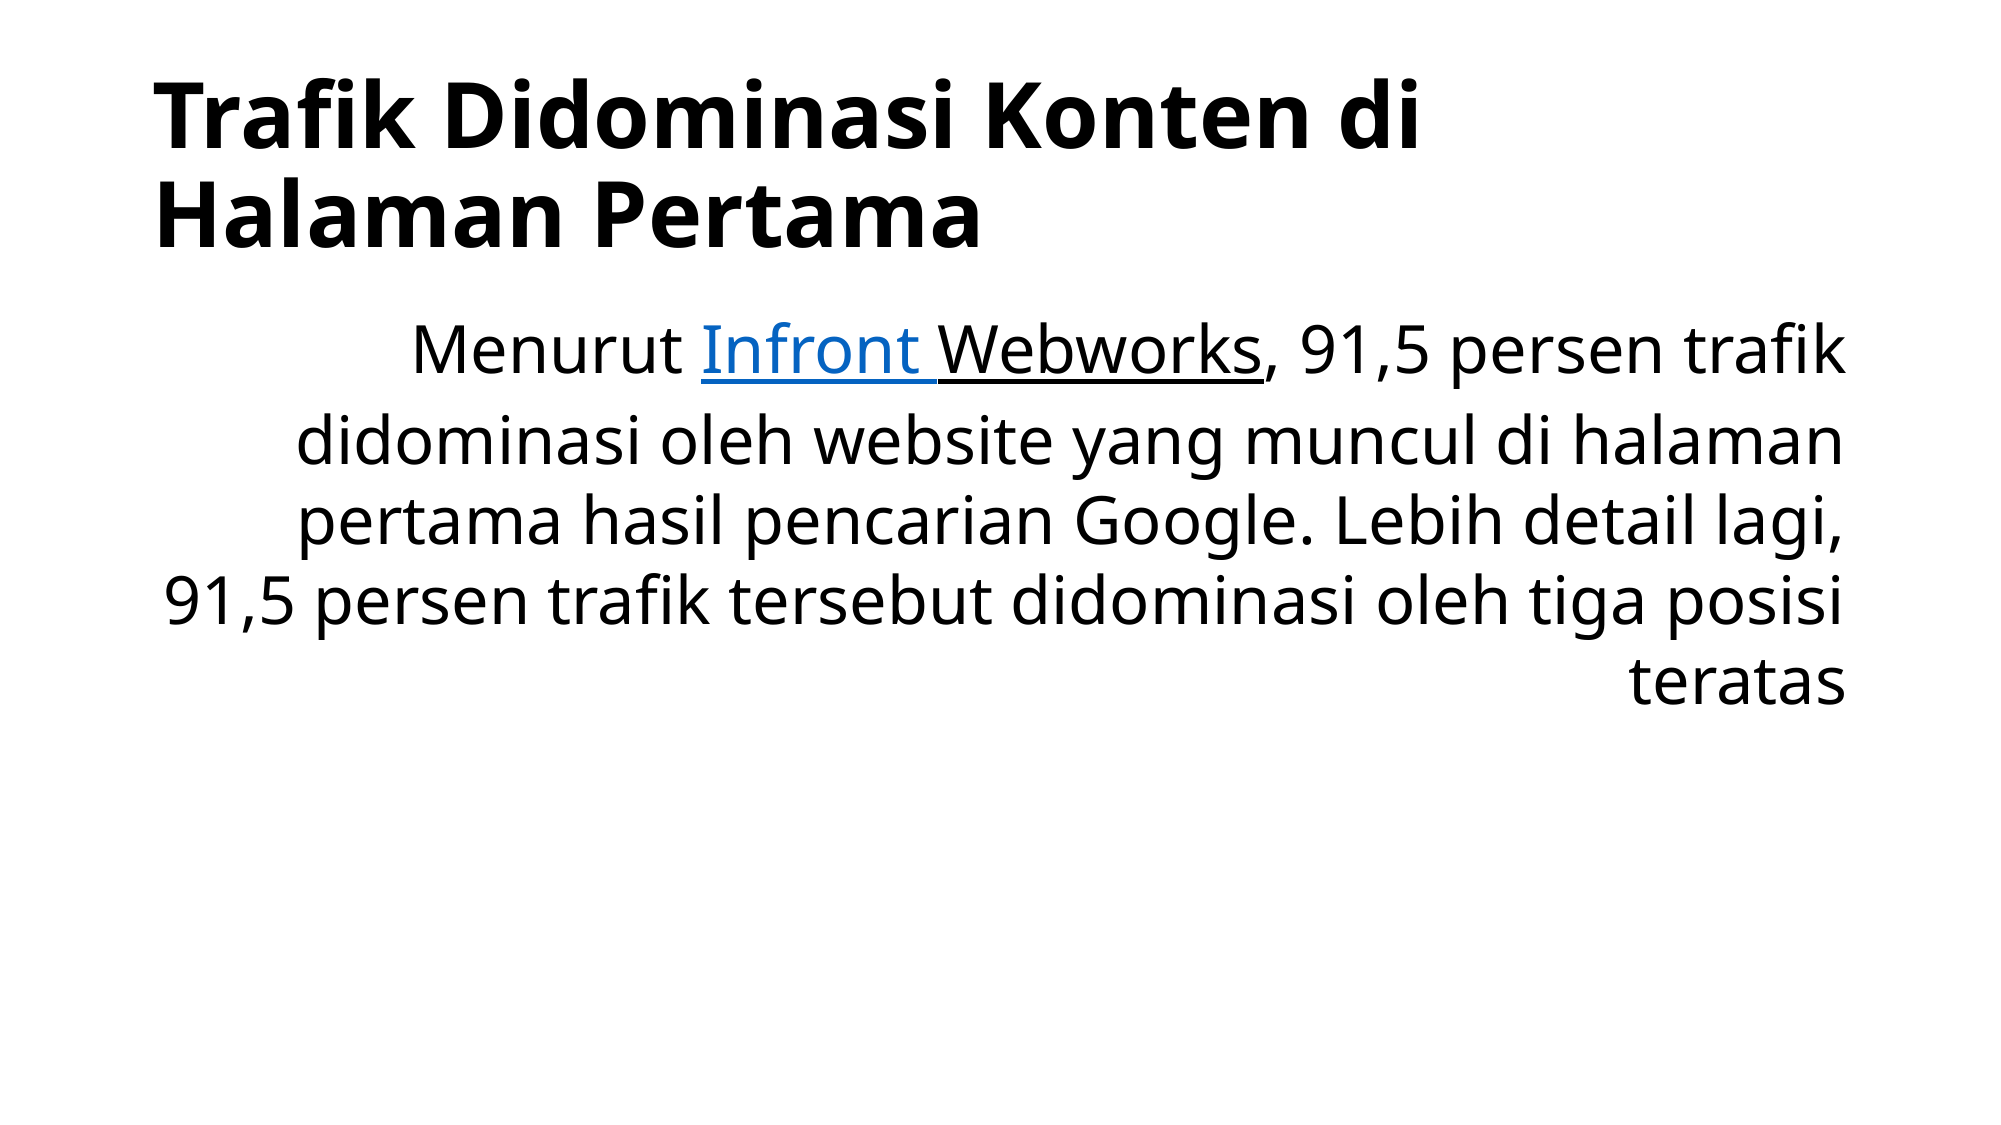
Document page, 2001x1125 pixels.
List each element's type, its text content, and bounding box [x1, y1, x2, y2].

title Trafik Didominasi Konten di Halaman Pertama [137, 59, 1863, 278]
list Menurut Infront Webworks, 91,5 persen trafik didominasi oleh website yang muncul di halaman pertama hasil pencarian Google. Lebih detail lagi, 91,5 persen trafik tersebut didominasi oleh tiga posisi teratas [137, 299, 1863, 1014]
